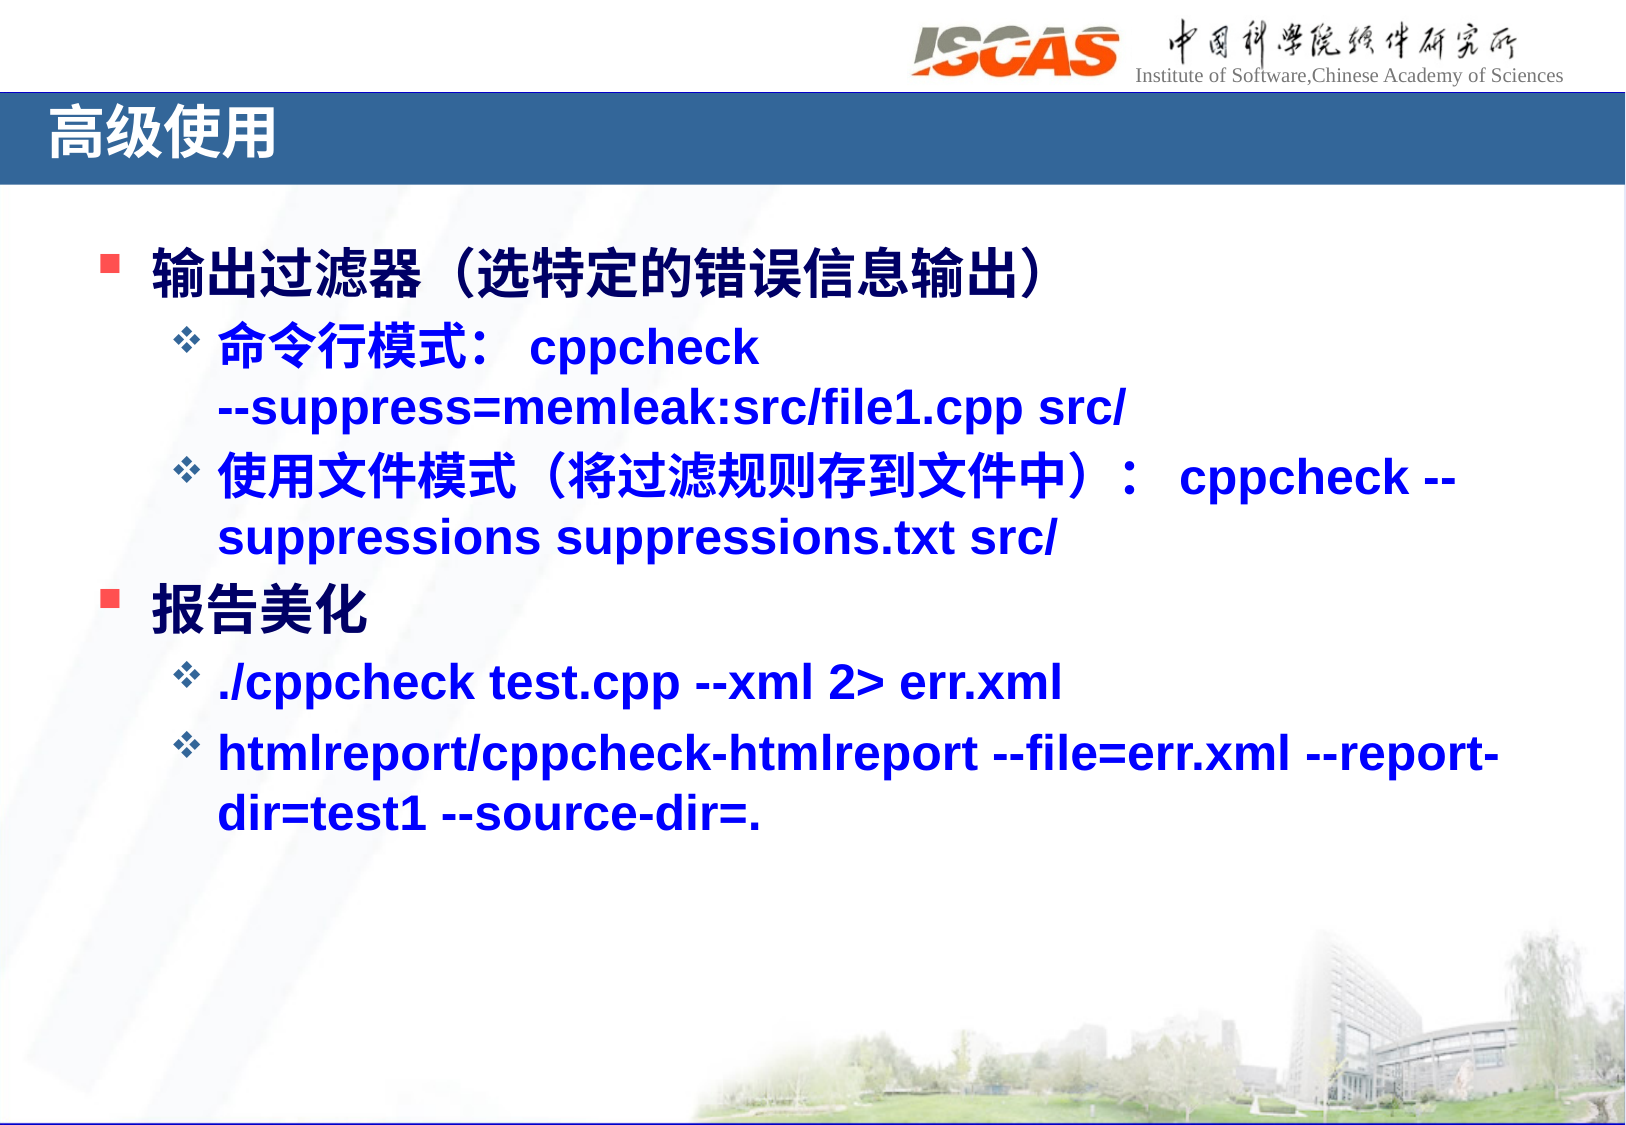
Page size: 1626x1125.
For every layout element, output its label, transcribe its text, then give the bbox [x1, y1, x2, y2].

picture [1166, 15, 1519, 71]
picture [907, 18, 1132, 87]
title 高级使用 [0, 93, 1625, 185]
list 输出过滤器（选特定的错误信息输出） 命令行模式：cppcheck --suppress=memleak:src/file1.cpp src/ 使用文件模式（将过滤规则存到文件中）：cppcheck --suppressions suppressions.txt src/ 报告美化 ./cppcheck test.cpp --xml 2> err.xml htmlreport/cppcheck-htmlreport --file=err.xml --report-dir=test1 --source-dir=. [80, 231, 1545, 988]
picture [0, 92, 1626, 1125]
